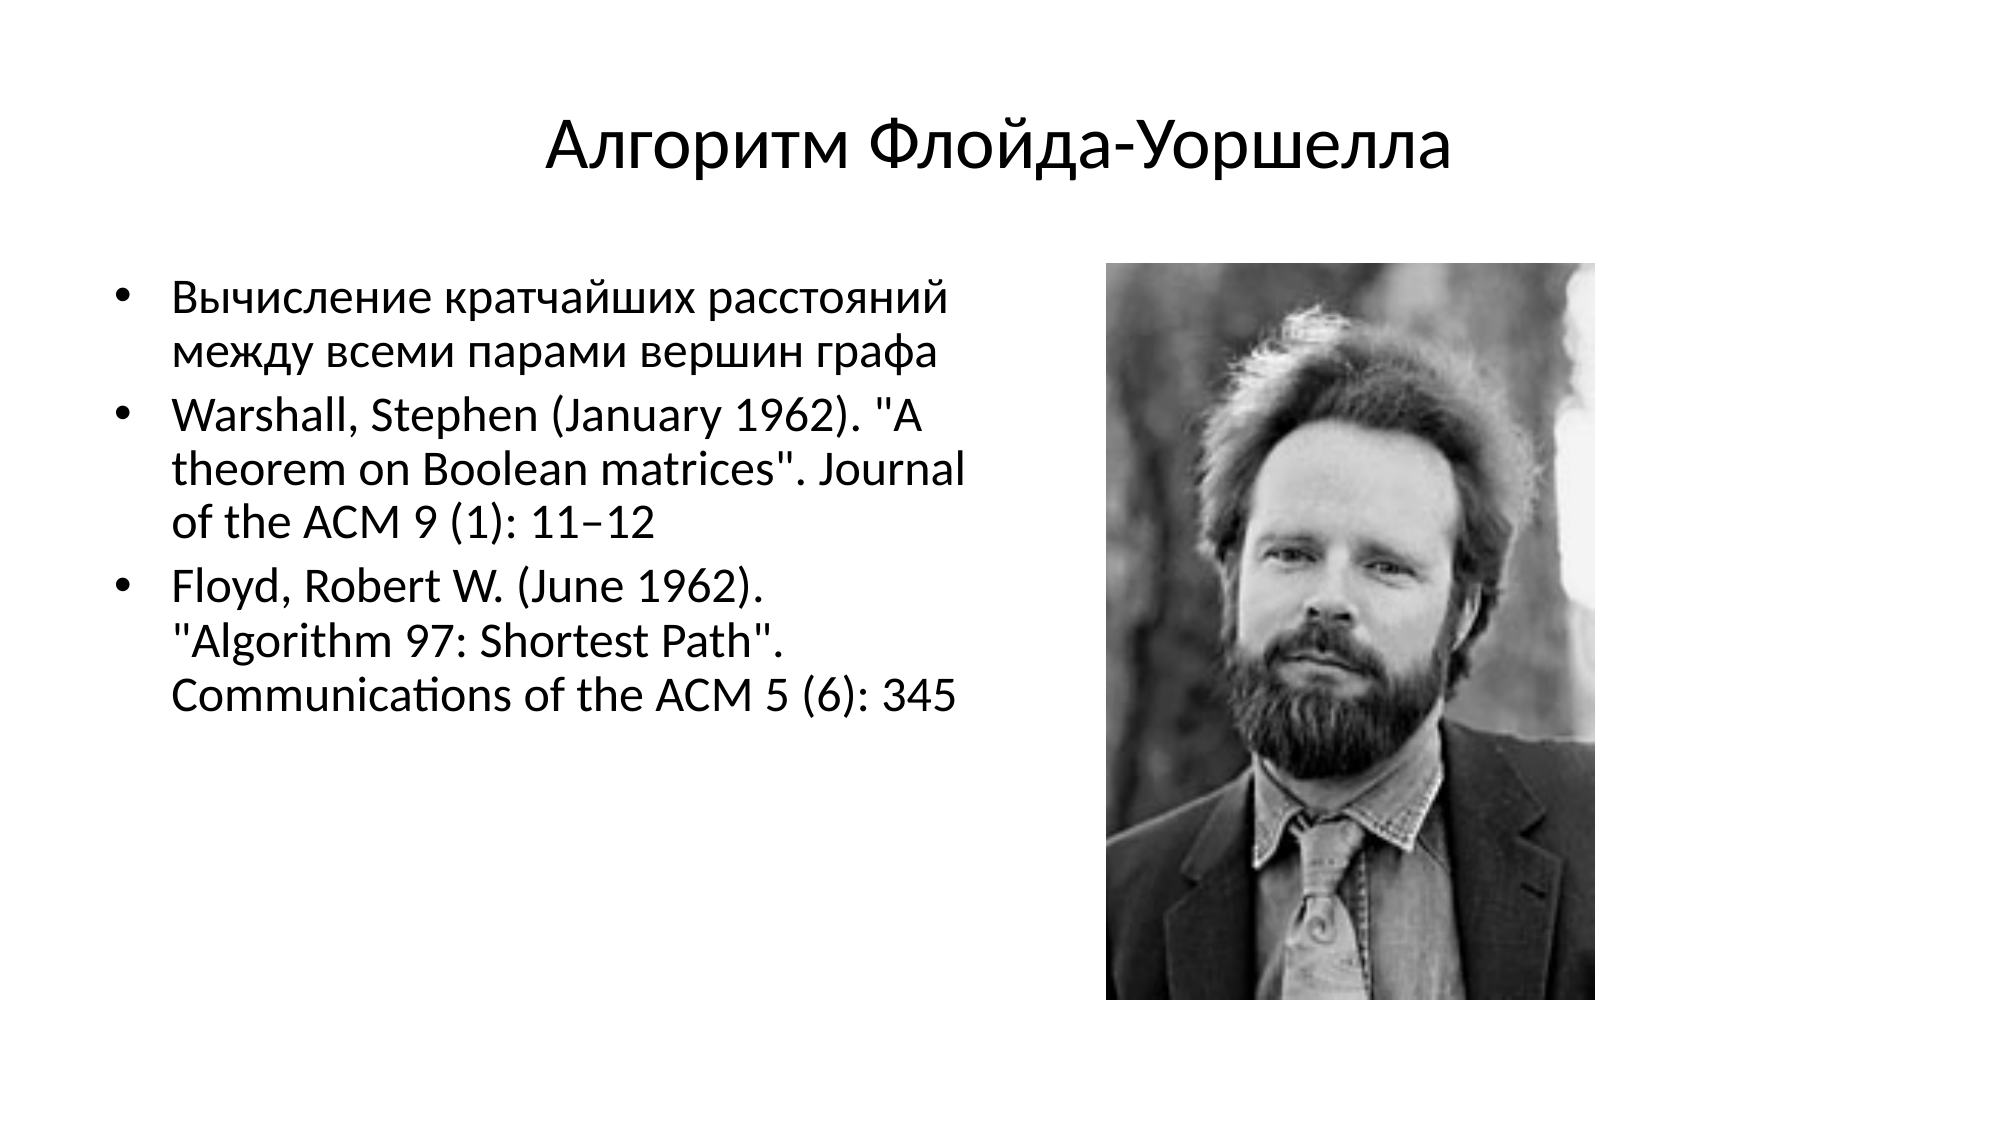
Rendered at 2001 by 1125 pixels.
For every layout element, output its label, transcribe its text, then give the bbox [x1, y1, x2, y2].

title Алгоритм Флойда-Уоршелла [99, 45, 1900, 233]
picture [1106, 263, 1596, 1000]
list Вычисление кратчайших расстояний между всеми парами вершин графа Warshall, Stephen (January 1962). "A theorem on Boolean matrices". Journal of the ACM 9 (1): 11–12 Floyd, Robert W. (June 1962). "Algorithm 97: Shortest Path". Communications of the ACM 5 (6): 345 [99, 262, 984, 1005]
